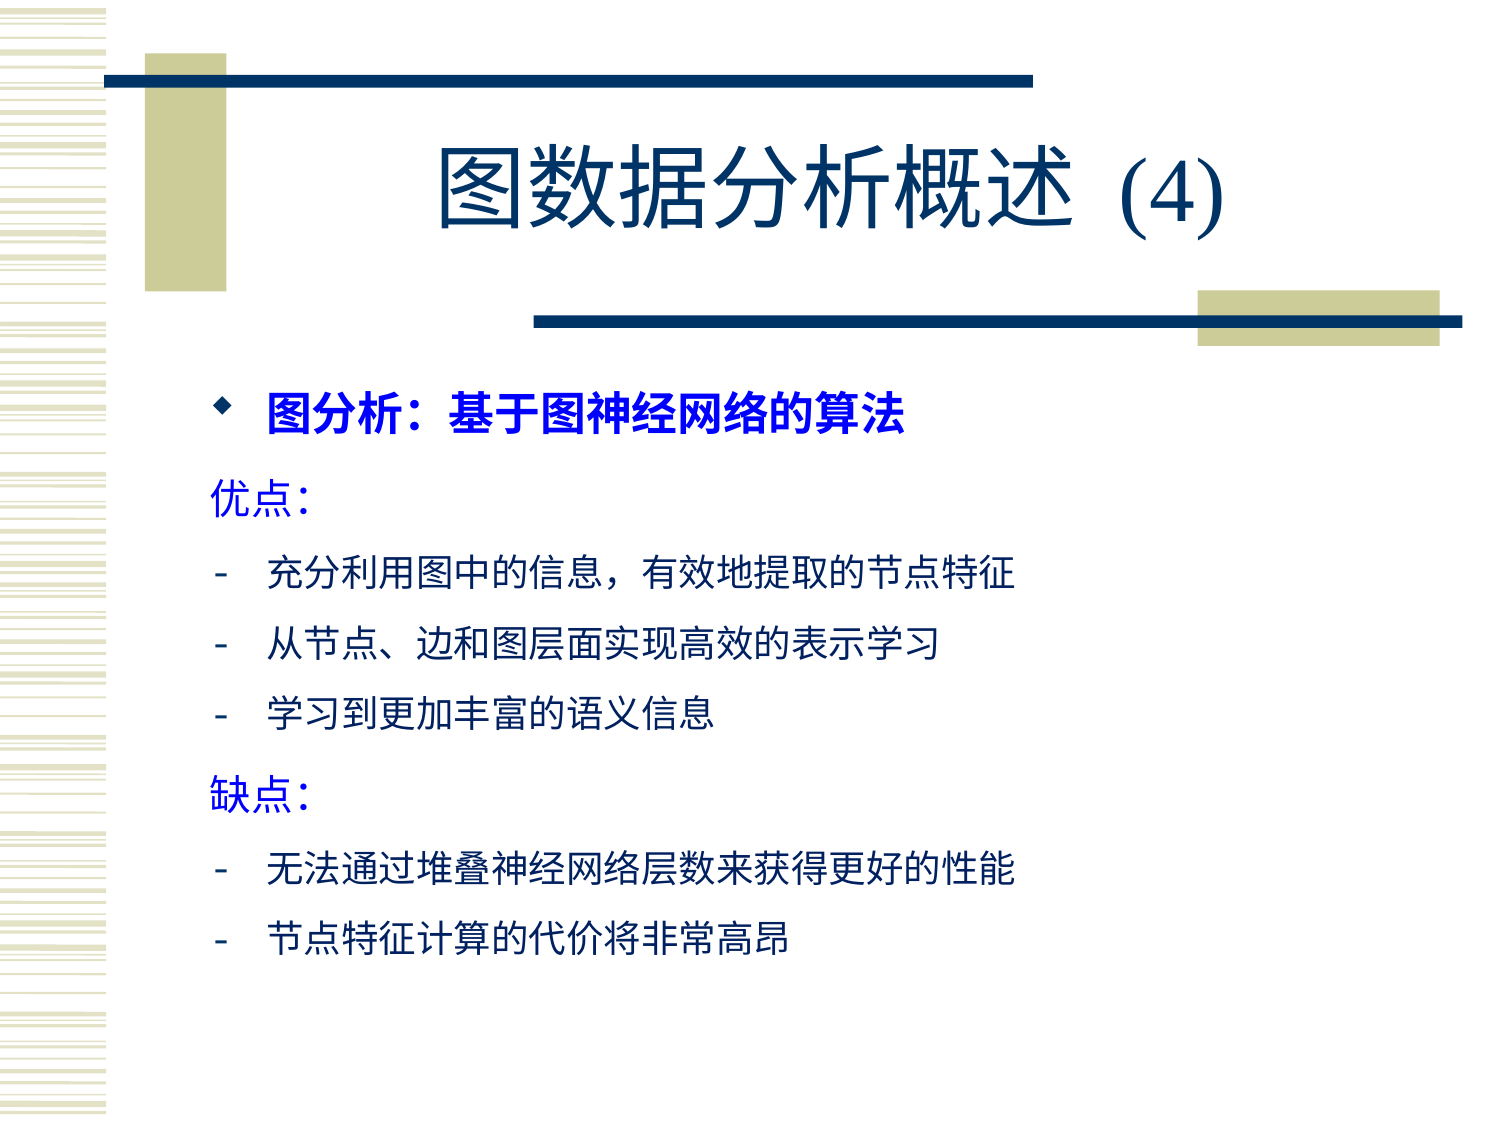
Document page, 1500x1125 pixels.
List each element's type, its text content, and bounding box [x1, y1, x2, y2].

title 图数据分析概述 (4) [224, 99, 1436, 288]
text_box [112, 333, 1459, 938]
text_box 图分析：基于图神经网络的算法 优点： 充分利用图中的信息，有效地提取的节点特征 从节点、边和图层面实现高效的表示学习 学习到更加丰富的语义信息 缺点： 无法通过堆叠神经网络层数来获得更好的性能 节点特征计算的代价将非常高昂 [194, 373, 1353, 1125]
